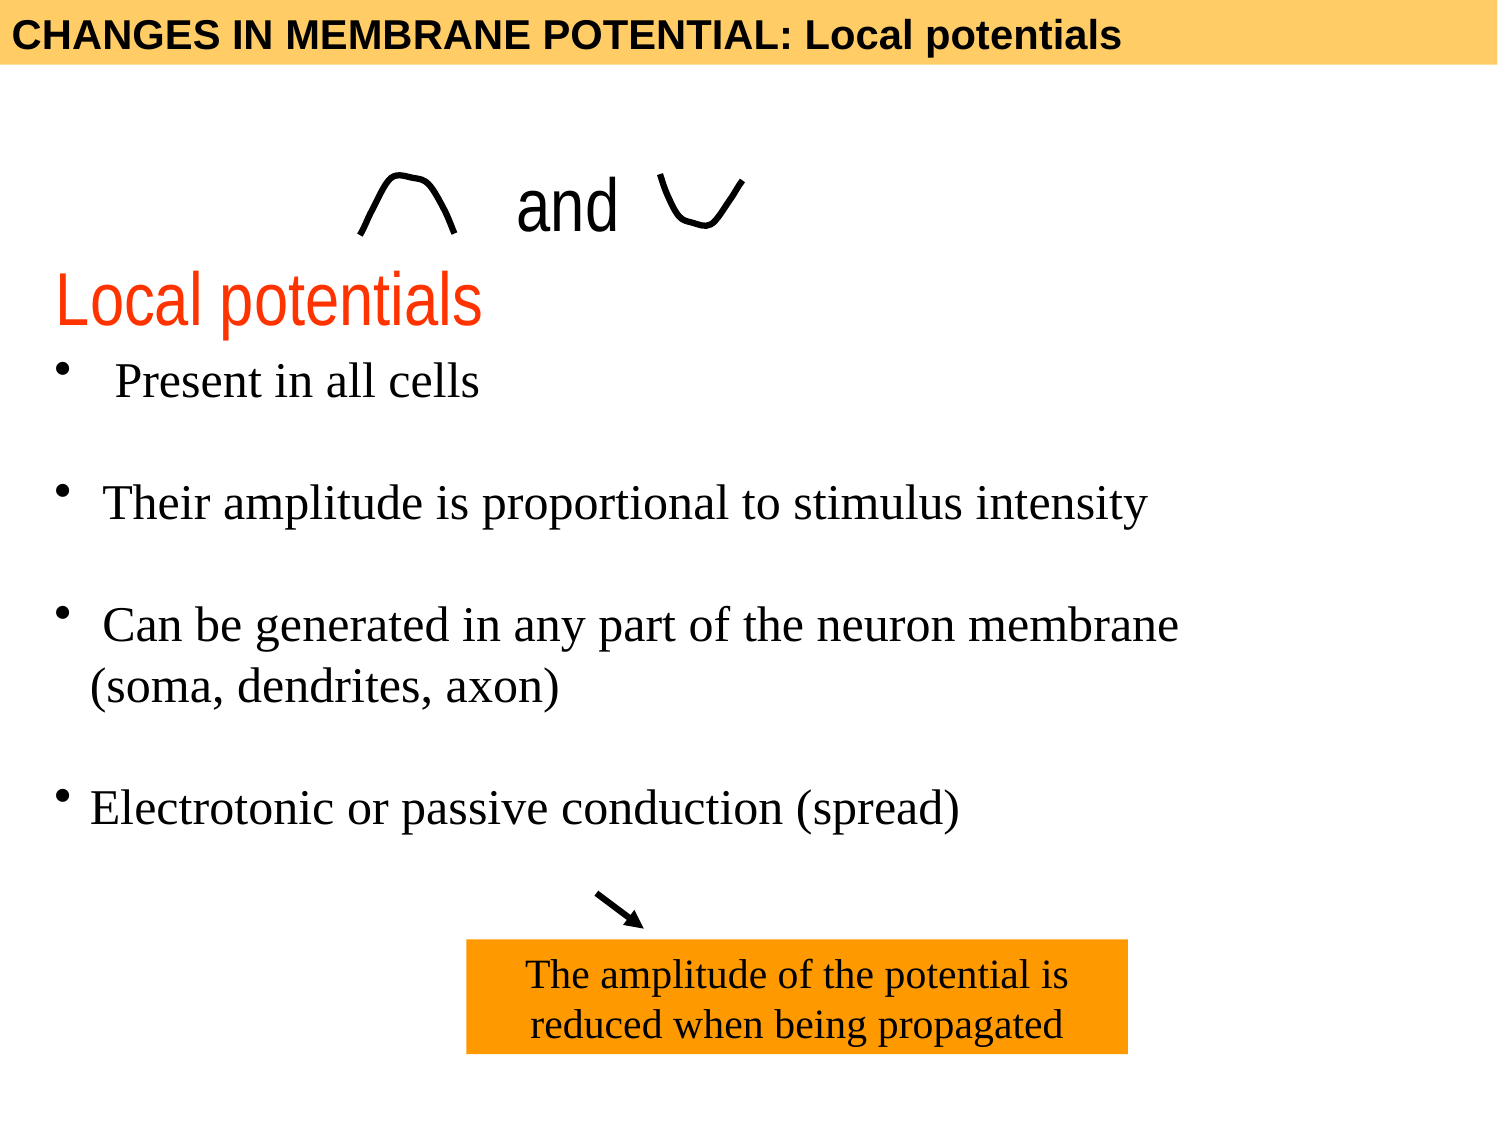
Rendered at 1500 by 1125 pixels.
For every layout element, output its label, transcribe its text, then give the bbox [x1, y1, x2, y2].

text_box [359, 175, 455, 236]
text_box [659, 174, 743, 226]
text_box [596, 893, 644, 929]
text_box and [501, 148, 644, 254]
text_box CHANGES IN MEMBRANE POTENTIAL: Local potentials [0, 0, 1498, 65]
text_box The amplitude of the potential is reduced when being propagated [466, 939, 1128, 1055]
text_box Present in all cells Their amplitude is proportional to stimulus intensity Can be generated in any part of the neuron membrane (soma, dendrites, axon) Electrotonic or passive conduction (spread) [0, 361, 1489, 839]
text_box Local potentials [41, 243, 538, 349]
